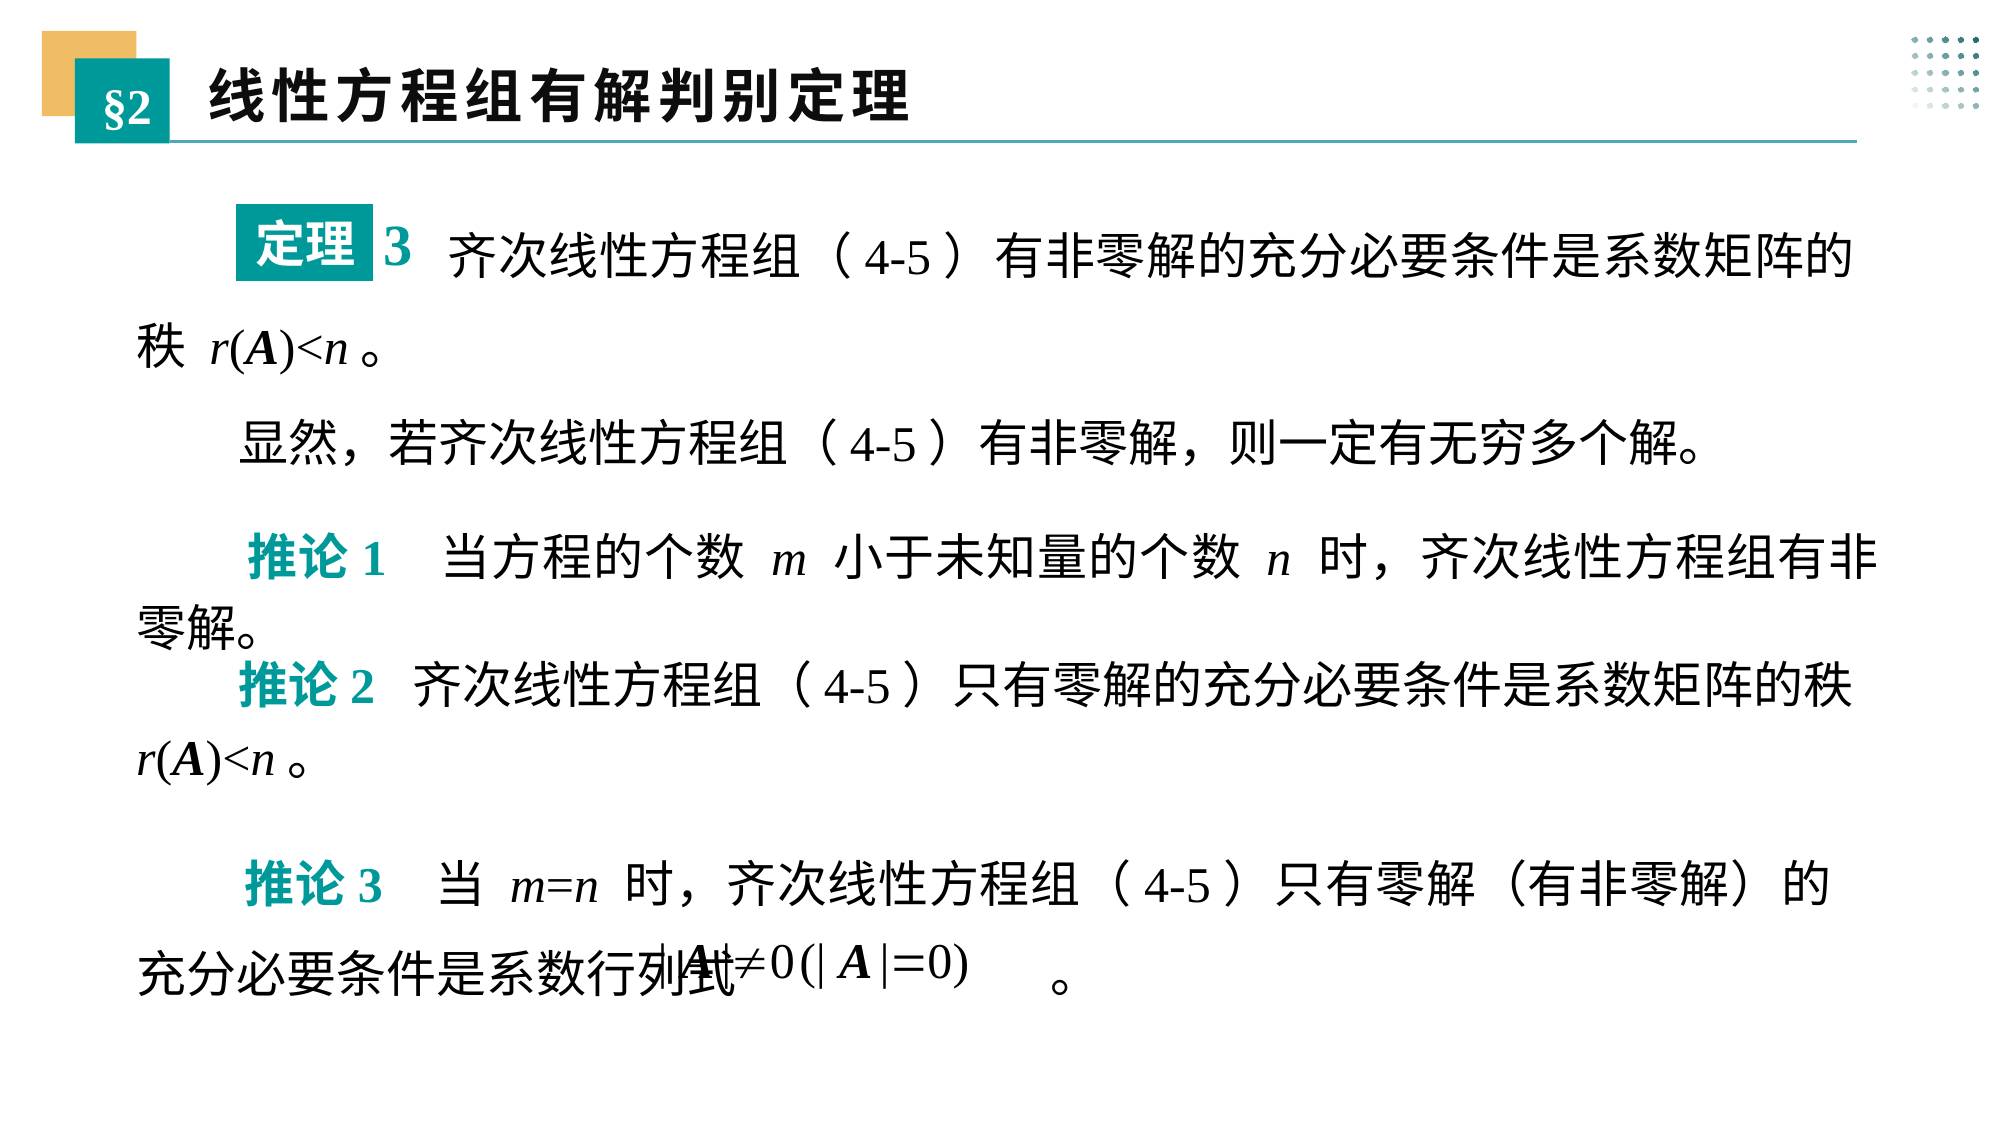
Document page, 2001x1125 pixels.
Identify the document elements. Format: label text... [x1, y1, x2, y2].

text_box 齐次线性方程组（4-5）有非零解的充分必要条件是系数矩阵的秩 r(A)<n。 [121, 187, 1870, 382]
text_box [236, 199, 444, 286]
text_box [79, 51, 976, 143]
text_box 推论2 齐次线性方程组（4-5）只有零解的充分必要条件是系数矩阵的秩r(A)<n。 [121, 634, 1870, 793]
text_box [121, 815, 1847, 1013]
text_box 显然，若齐次线性方程组（4-5）有非零解，则一定有无穷多个解。 [121, 391, 1870, 479]
text_box 推论1 当方程的个数 m 小于未知量的个数 n 时，齐次线性方程组有非零解。 [121, 505, 1894, 665]
